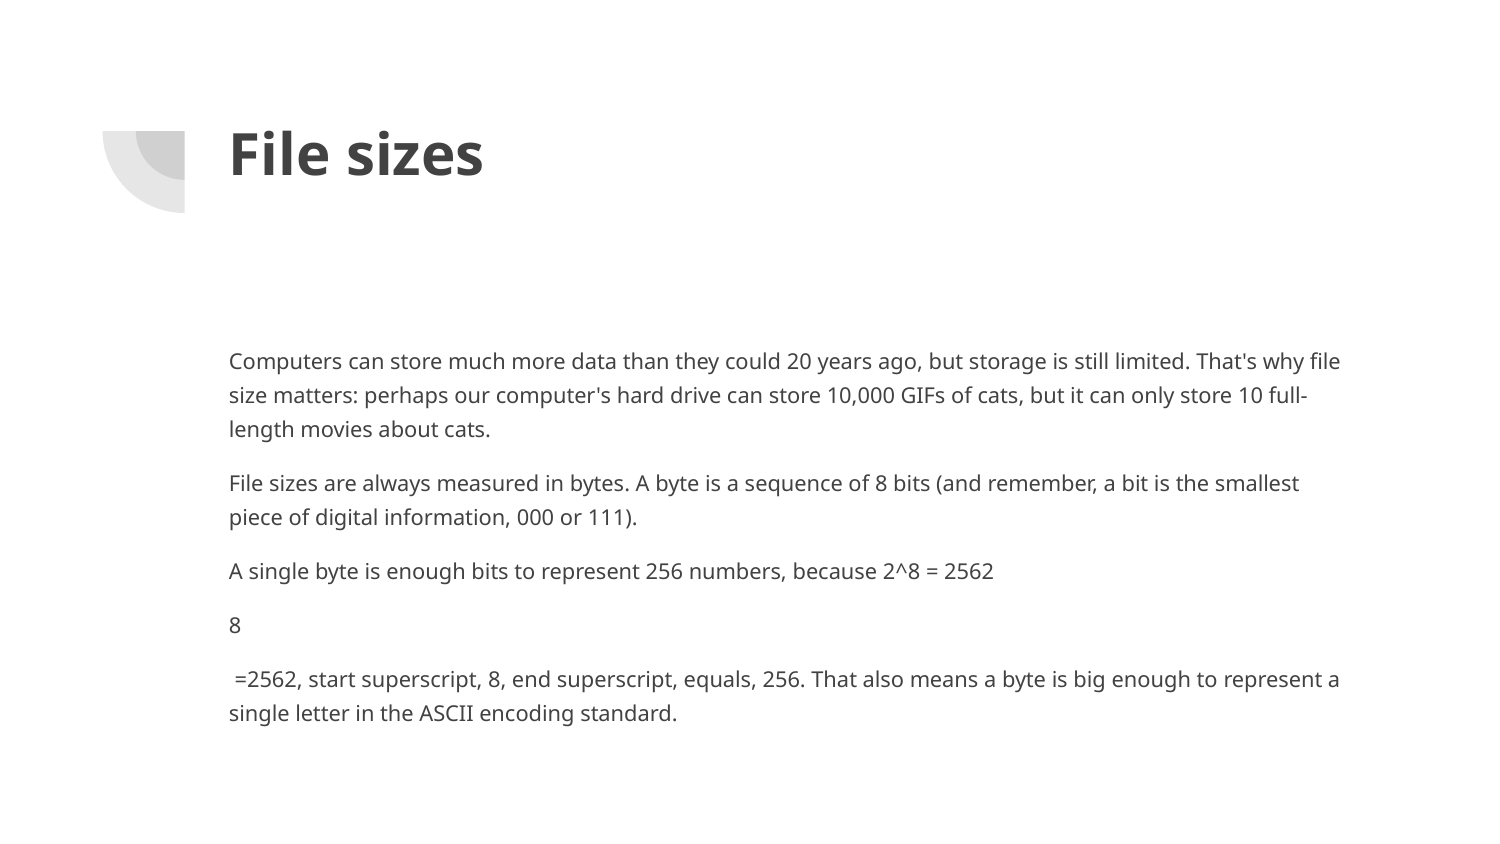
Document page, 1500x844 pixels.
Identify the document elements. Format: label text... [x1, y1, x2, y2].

title File sizes [213, 98, 1368, 263]
list Computers can store much more data than they could 20 years ago, but storage is still limited. That's why file size matters: perhaps our computer's hard drive can store 10,000 GIFs of cats, but it can only store 10 full-length movies about cats. File sizes are always measured in bytes. A byte is a sequence of 8 bits (and remember, a bit is the smallest piece of digital information, 000 or 111). A single byte is enough bits to represent 256 numbers, because 2^8 = 2562 8 =2562, start superscript, 8, end superscript, equals, 256. That also means a byte is big enough to represent a single letter in the ASCII encoding standard. [213, 326, 1368, 744]
